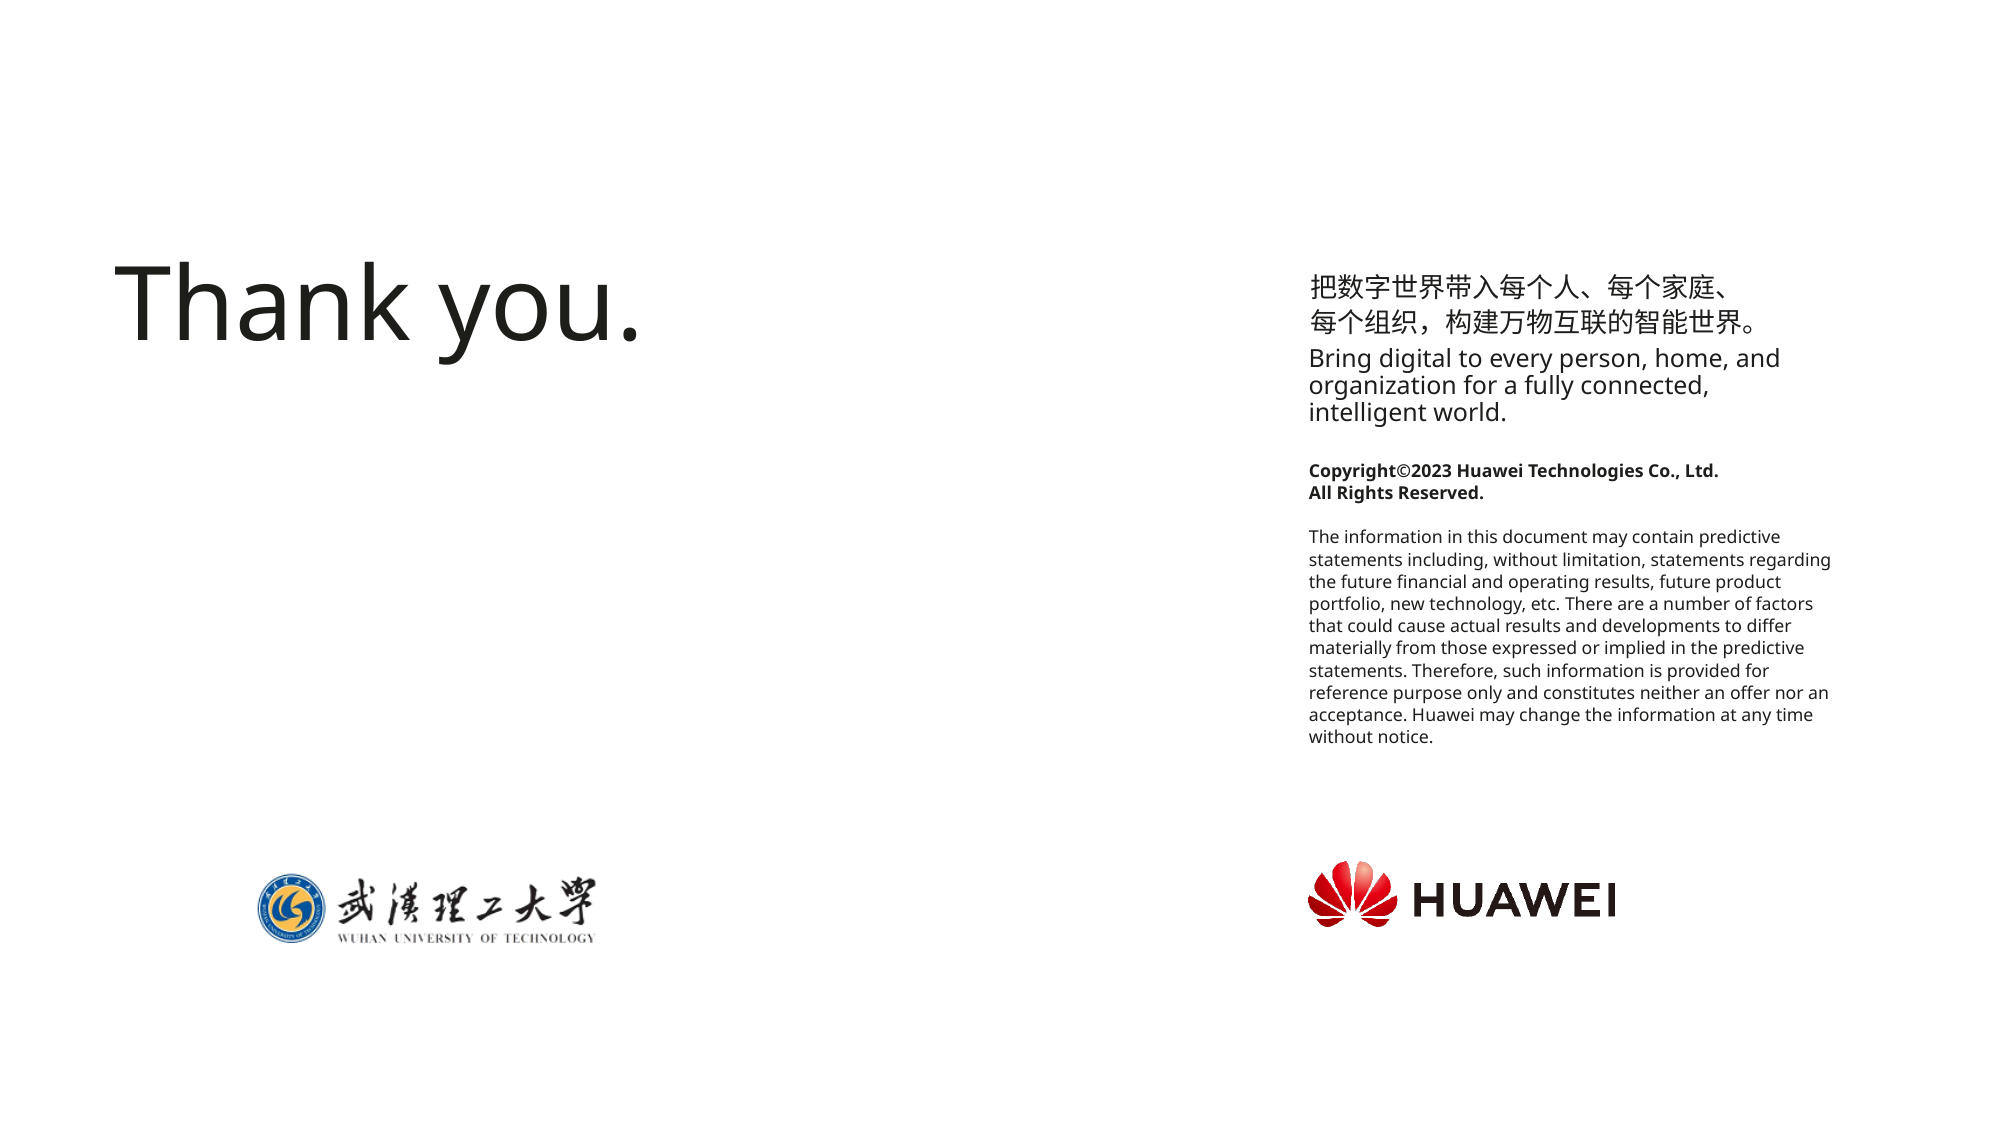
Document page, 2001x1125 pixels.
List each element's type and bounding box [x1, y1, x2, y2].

picture [252, 869, 603, 949]
picture [1308, 861, 1615, 927]
